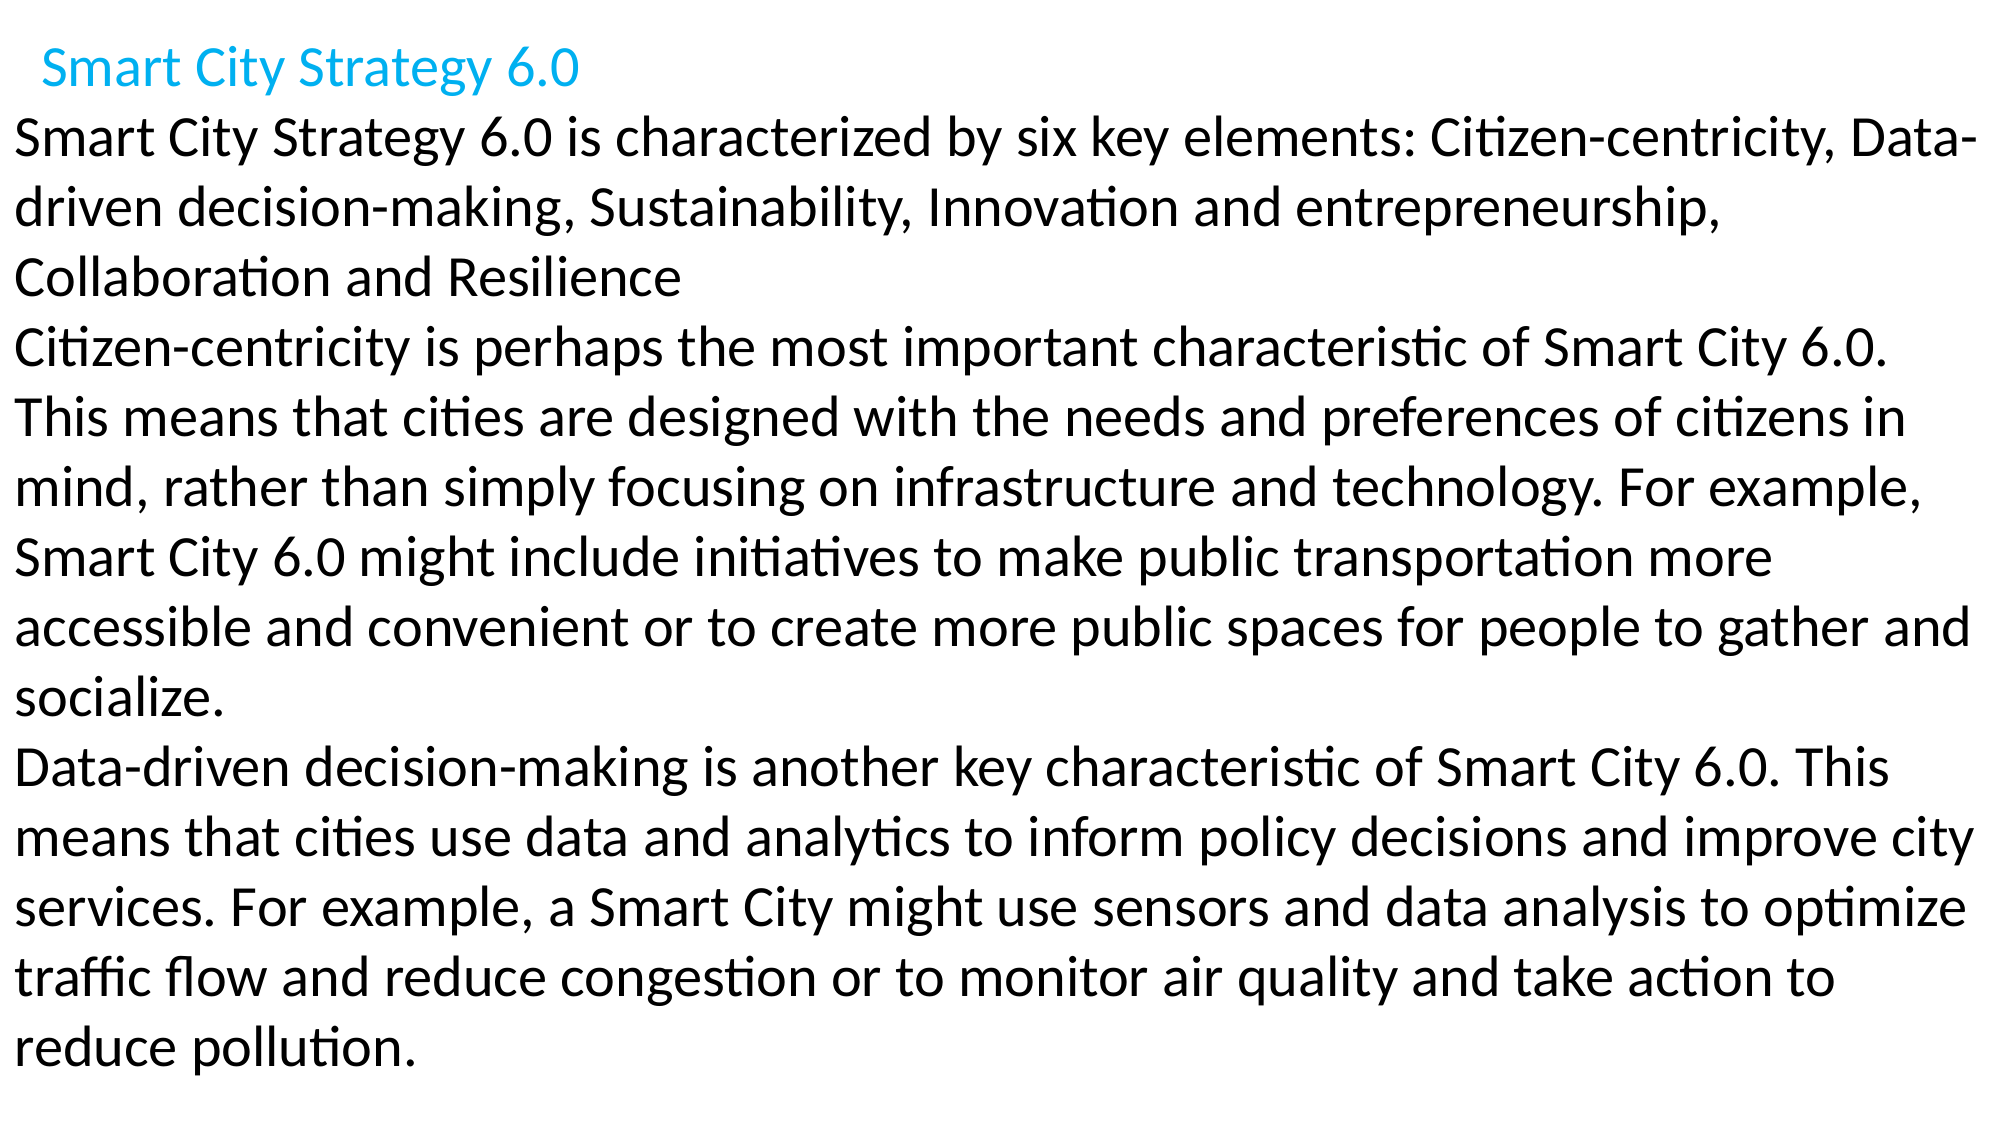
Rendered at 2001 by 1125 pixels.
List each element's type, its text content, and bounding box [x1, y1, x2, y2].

text_box Smart City Strategy 6.0 Smart City Strategy 6.0 is characterized by six key elements: Citizen-centricity, Data-driven decision-making, Sustainability, Innovation and entrepreneurship, Collaboration and Resilience Citizen-centricity is perhaps the most important characteristic of Smart City 6.0. This means that cities are designed with the needs and preferences of citizens in mind, rather than simply focusing on infrastructure and technology. For example, Smart City 6.0 might include initiatives to make public transportation more accessible and convenient or to create more public spaces for people to gather and socialize. Data-driven decision-making is another key characteristic of Smart City 6.0. This means that cities use data and analytics to inform policy decisions and improve city services. For example, a Smart City might use sensors and data analysis to optimize traffic flow and reduce congestion or to monitor air quality and take action to reduce pollution. [0, 21, 2000, 1086]
